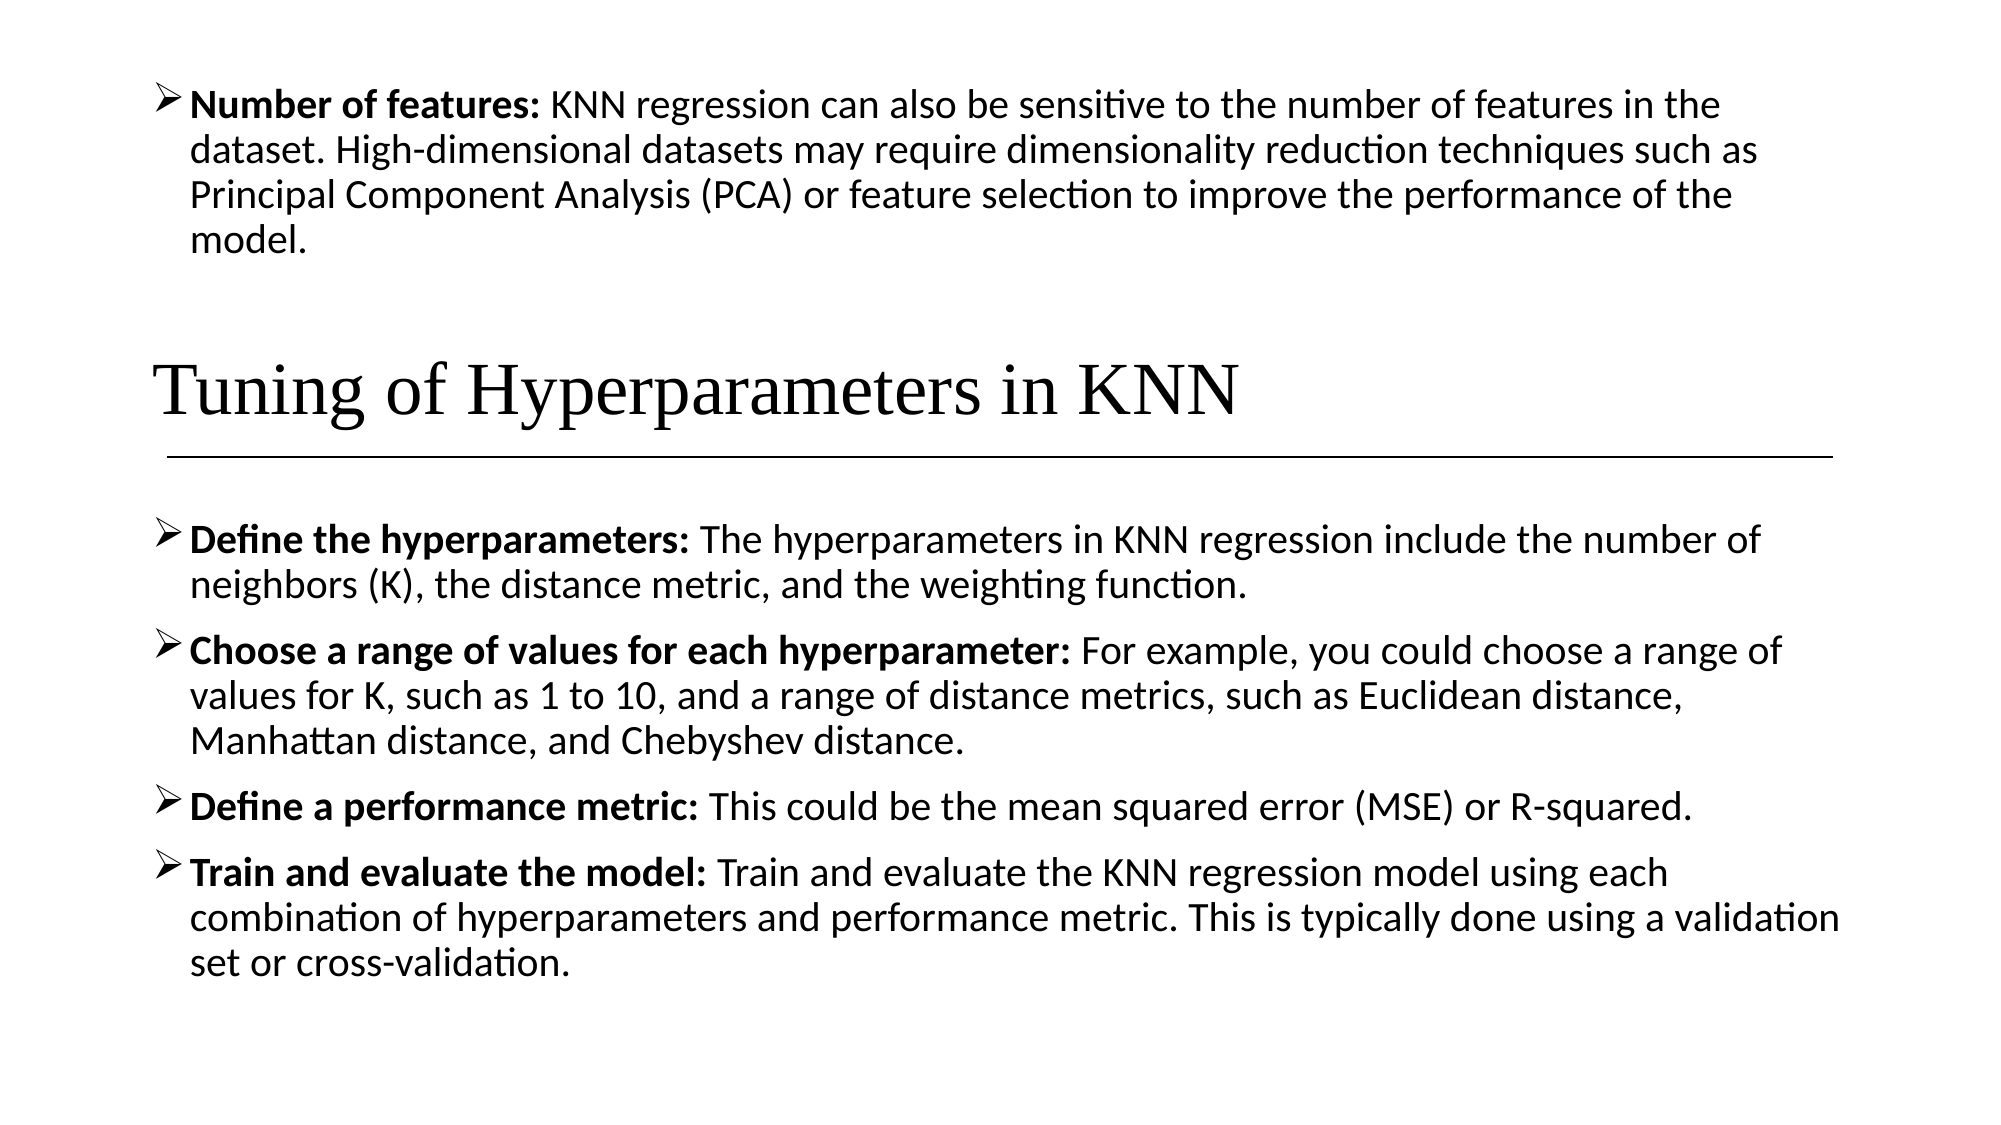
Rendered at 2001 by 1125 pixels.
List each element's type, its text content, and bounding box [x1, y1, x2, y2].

list Number of features: KNN regression can also be sensitive to the number of features in the dataset. High-dimensional datasets may require dimensionality reduction techniques such as Principal Component Analysis (PCA) or feature selection to improve the performance of the model. Tuning of Hyperparameters in KNN Define the hyperparameters: The hyperparameters in KNN regression include the number of neighbors (K), the distance metric, and the weighting function. Choose a range of values for each hyperparameter: For example, you could choose a range of values for K, such as 1 to 10, and a range of distance metrics, such as Euclidean distance, Manhattan distance, and Chebyshev distance. Define a performance metric: This could be the mean squared error (MSE) or R-squared. Train and evaluate the model: Train and evaluate the KNN regression model using each combination of hyperparameters and performance metric. This is typically done using a validation set or cross-validation. [137, 75, 1863, 1014]
